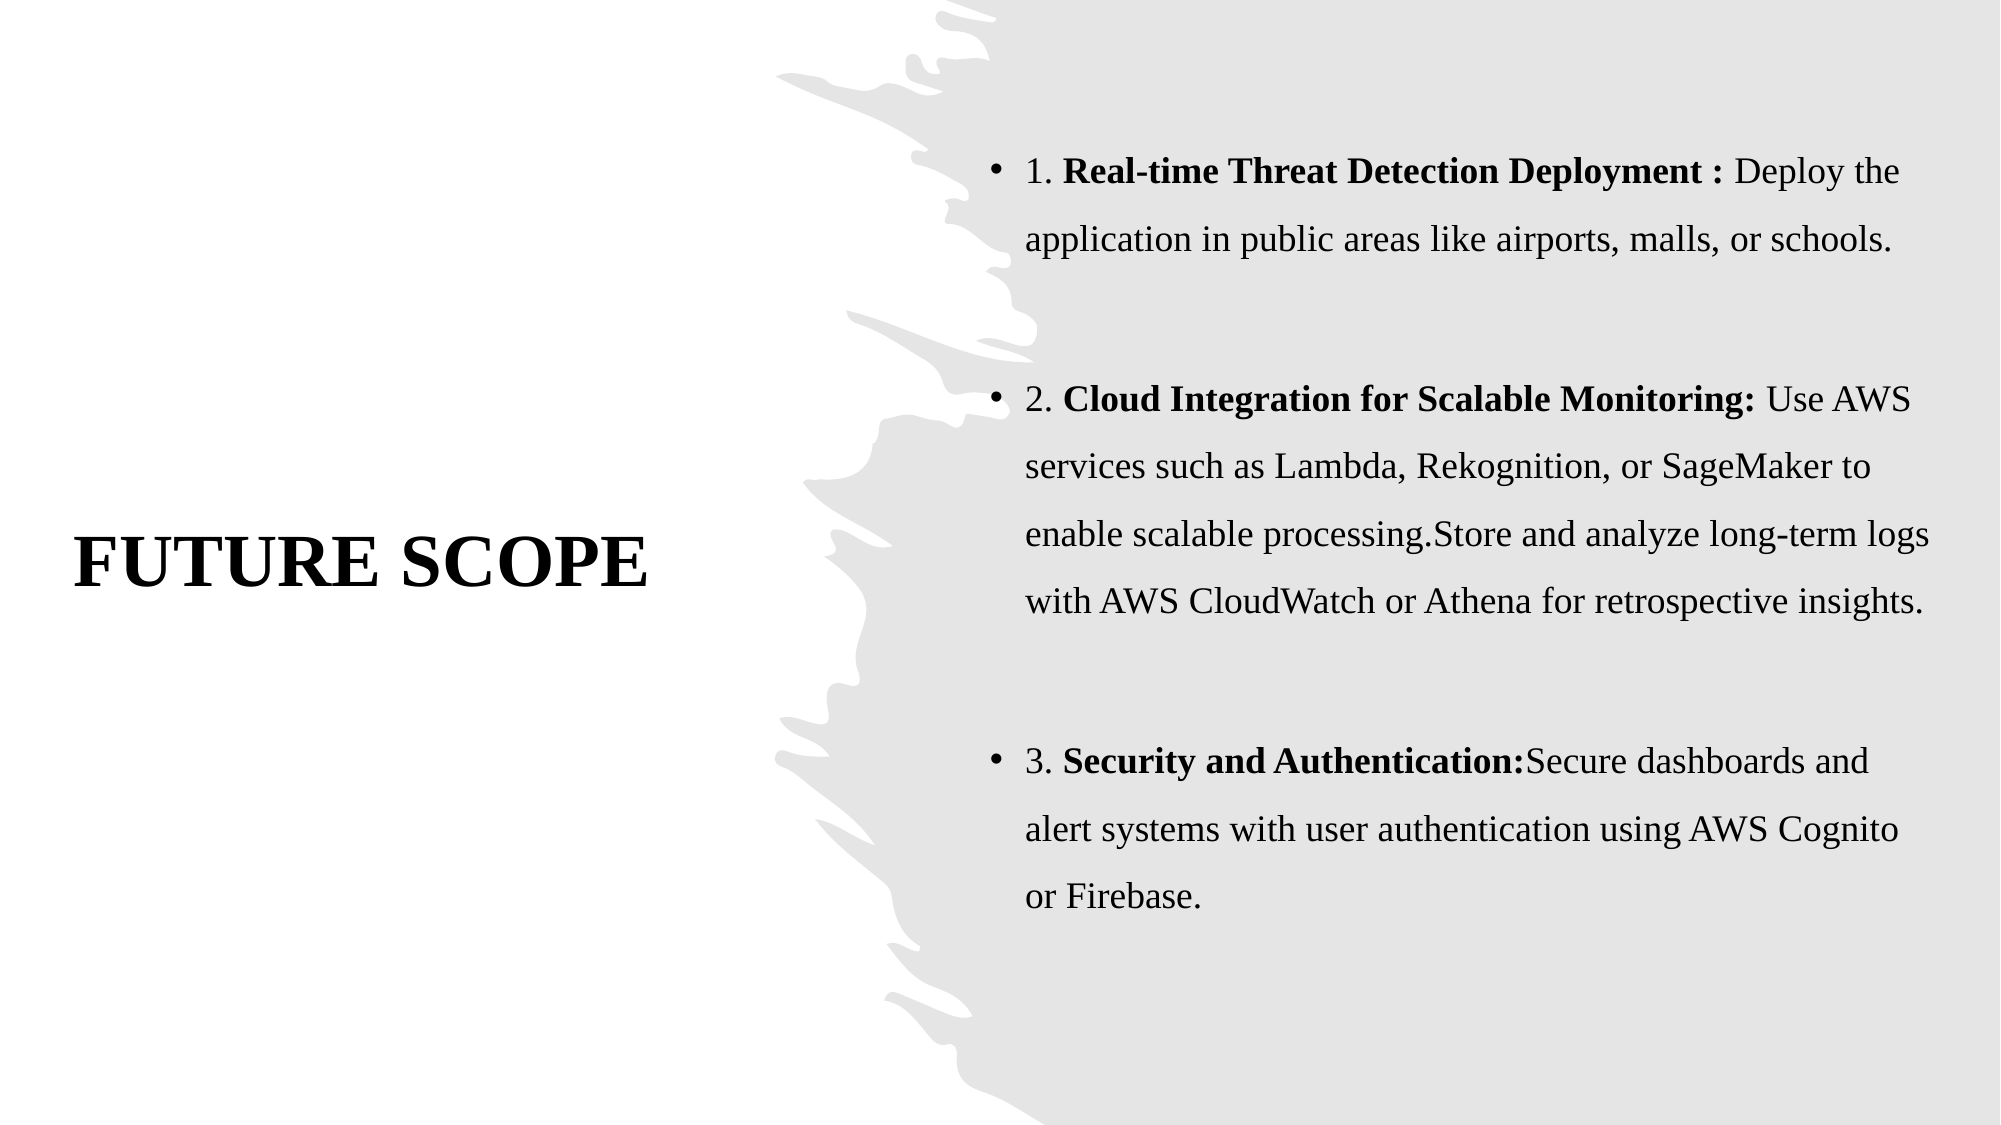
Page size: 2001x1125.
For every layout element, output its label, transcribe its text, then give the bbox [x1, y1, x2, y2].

text_box [0, 0, 1043, 1125]
text_box 1. Real-time Threat Detection Deployment : Deploy the application in public areas like airports, malls, or schools. 2. Cloud Integration for Scalable Monitoring: Use AWS services such as Lambda, Rekognition, or SageMaker to enable scalable processing.Store and analyze long-term logs with AWS CloudWatch or Athena for retrospective insights. 3. Security and Authentication:Secure dashboards and alert systems with user authentication using AWS Cognito or Firebase. [974, 112, 1950, 1008]
text_box FUTURE SCOPE [58, 174, 794, 950]
text_box [775, 0, 2000, 1125]
